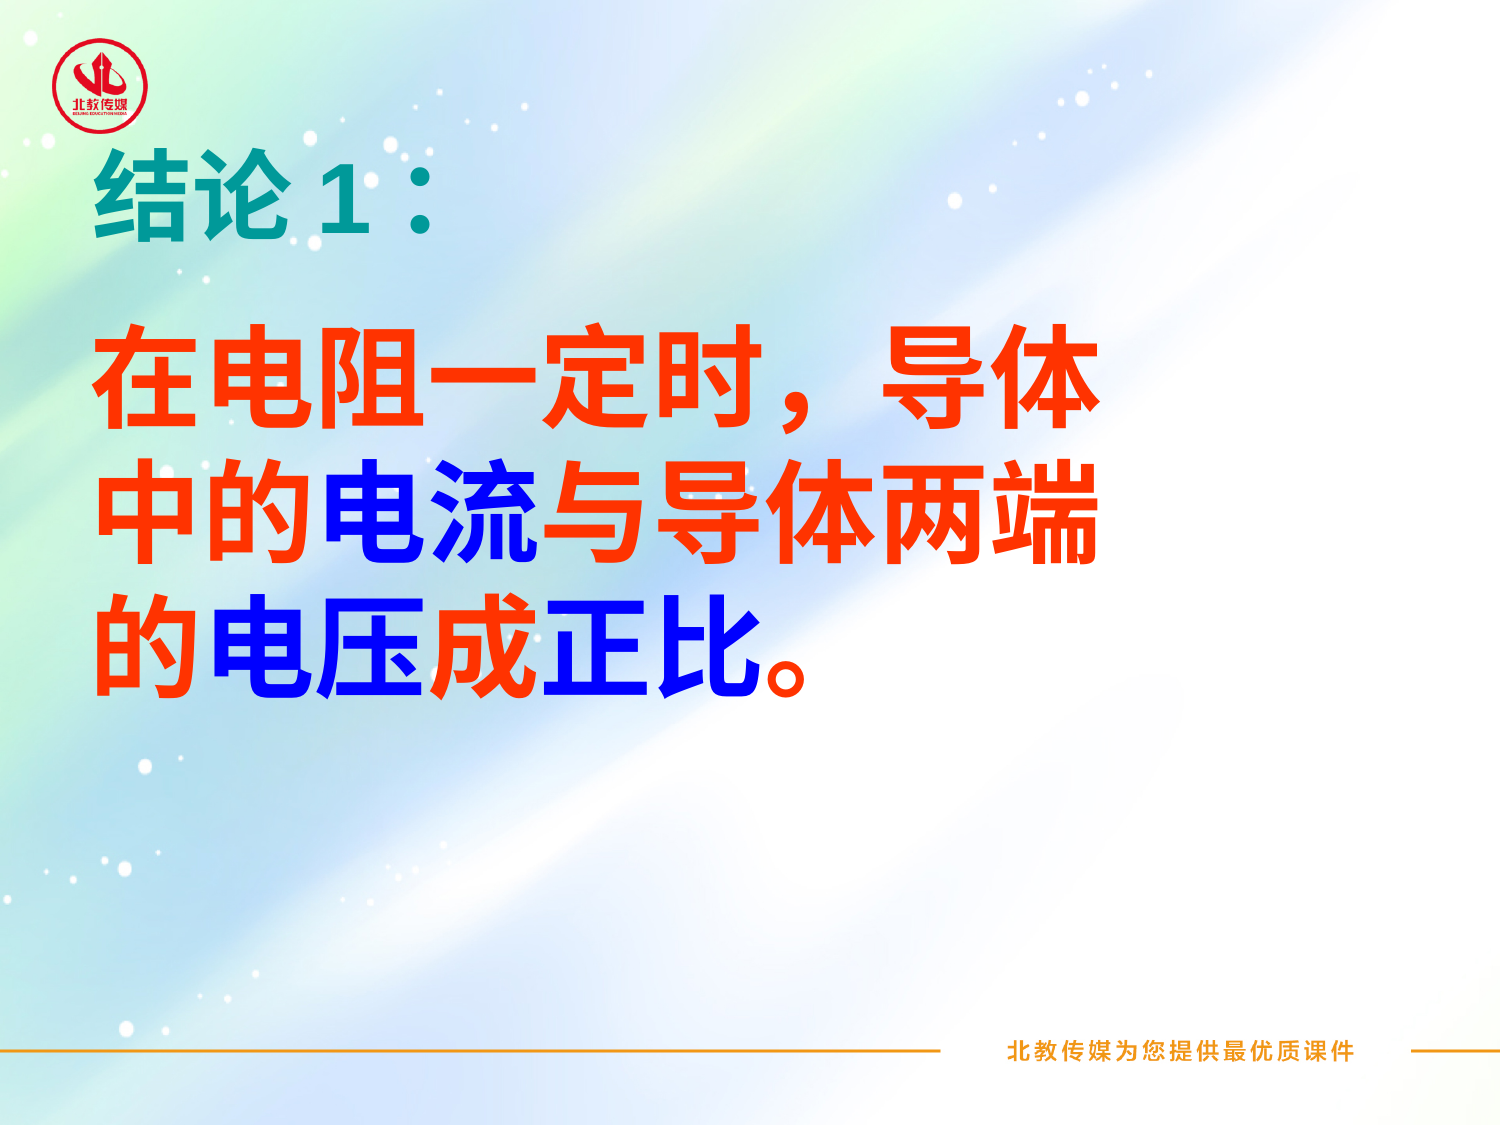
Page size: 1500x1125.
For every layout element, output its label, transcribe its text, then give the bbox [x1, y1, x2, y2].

picture [0, 0, 1500, 1125]
text_box 在电阻一定时，导体中的电流与导体两端的电压成正比。 [74, 299, 1200, 720]
title 结论1： [50, 99, 538, 288]
